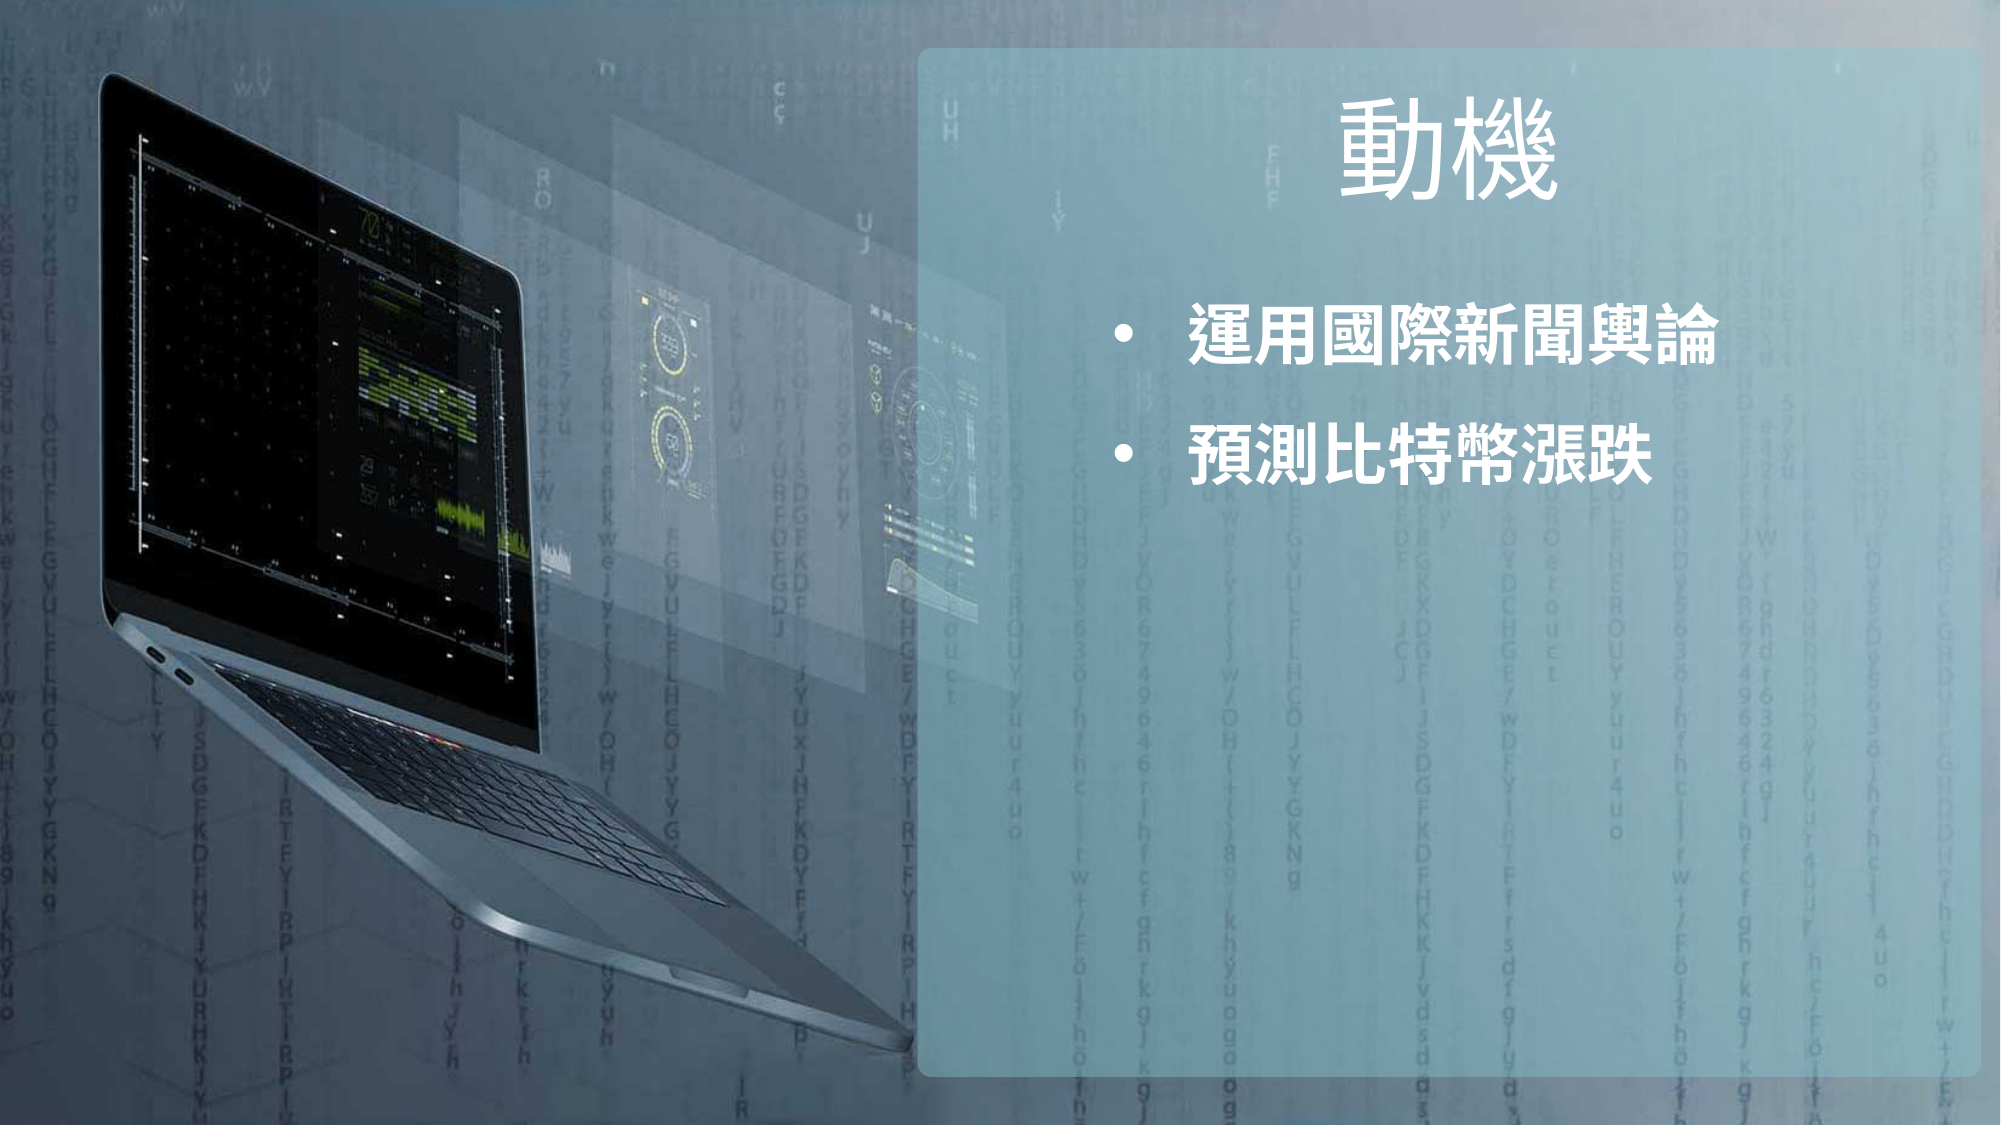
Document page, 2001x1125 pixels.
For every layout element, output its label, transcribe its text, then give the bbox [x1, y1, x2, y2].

text_box 運用國際新聞輿論 預測比特幣漲跌 [1097, 245, 1737, 500]
picture [0, 0, 2001, 1125]
text_box [916, 47, 1982, 1078]
text_box 動機 [1040, 71, 1859, 222]
